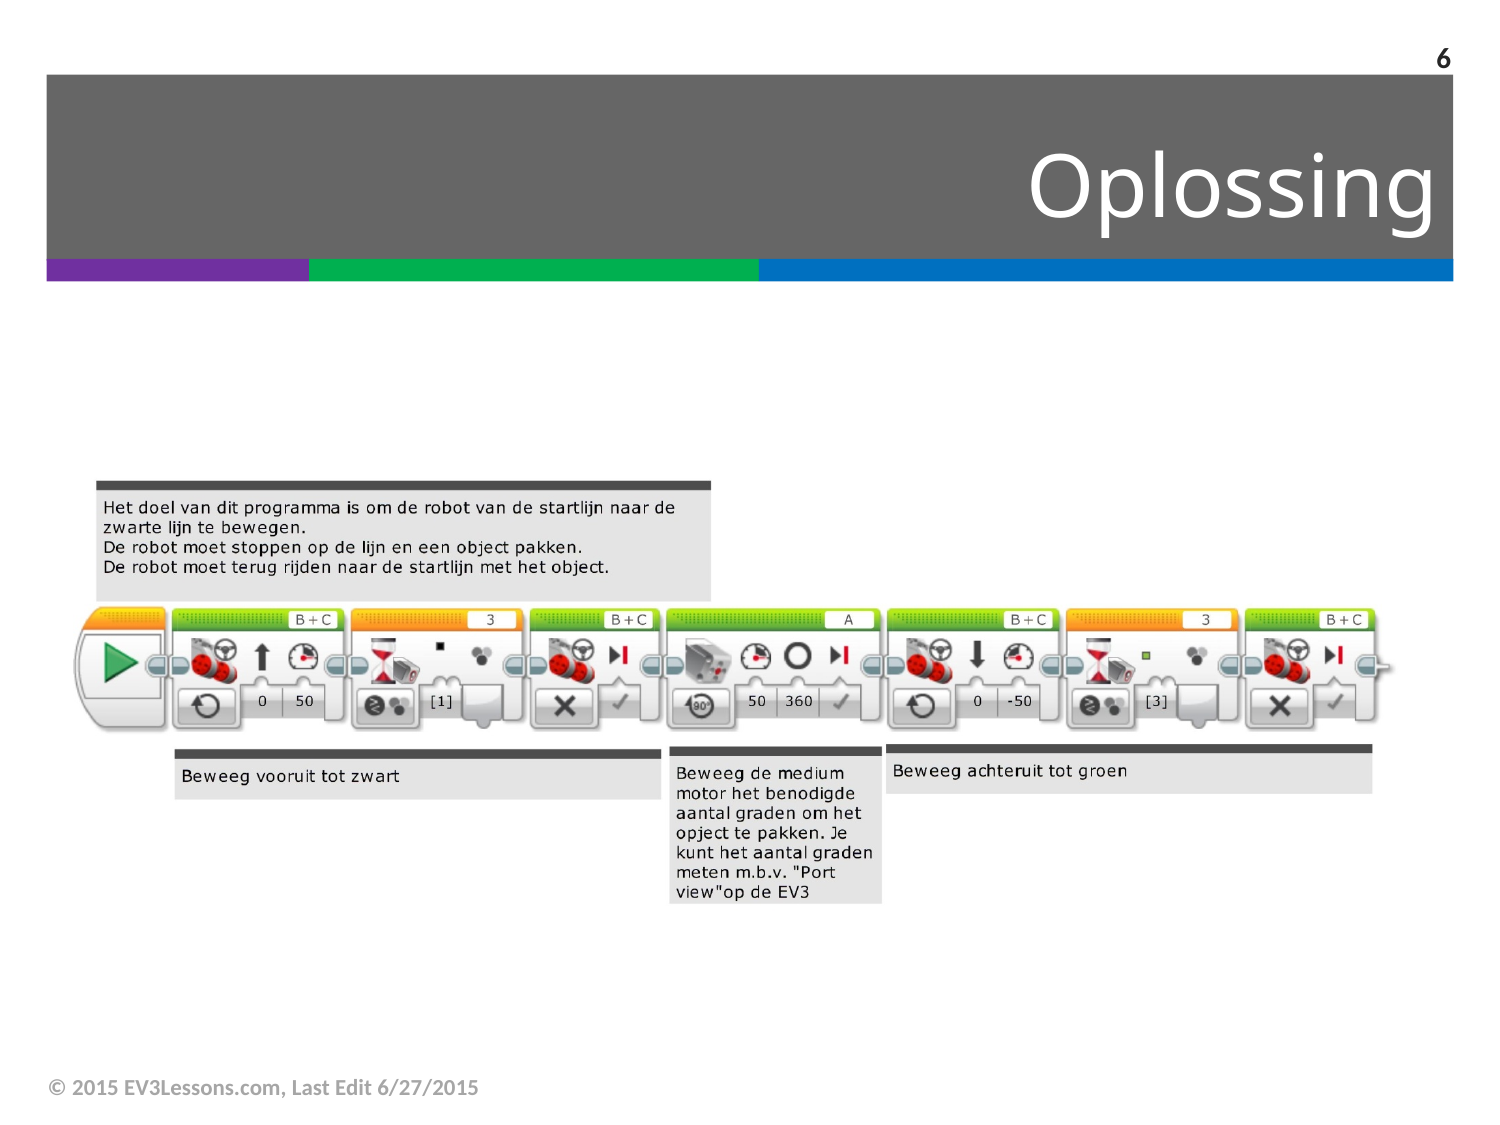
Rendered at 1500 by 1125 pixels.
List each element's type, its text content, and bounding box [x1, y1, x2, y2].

footer © 2015 EV3Lessons.com, Last Edit 6/27/2015 [32, 1055, 1038, 1116]
slide_number 6 [1362, 27, 1466, 87]
picture [72, 417, 1454, 947]
title Oplossing [46, 103, 1454, 263]
